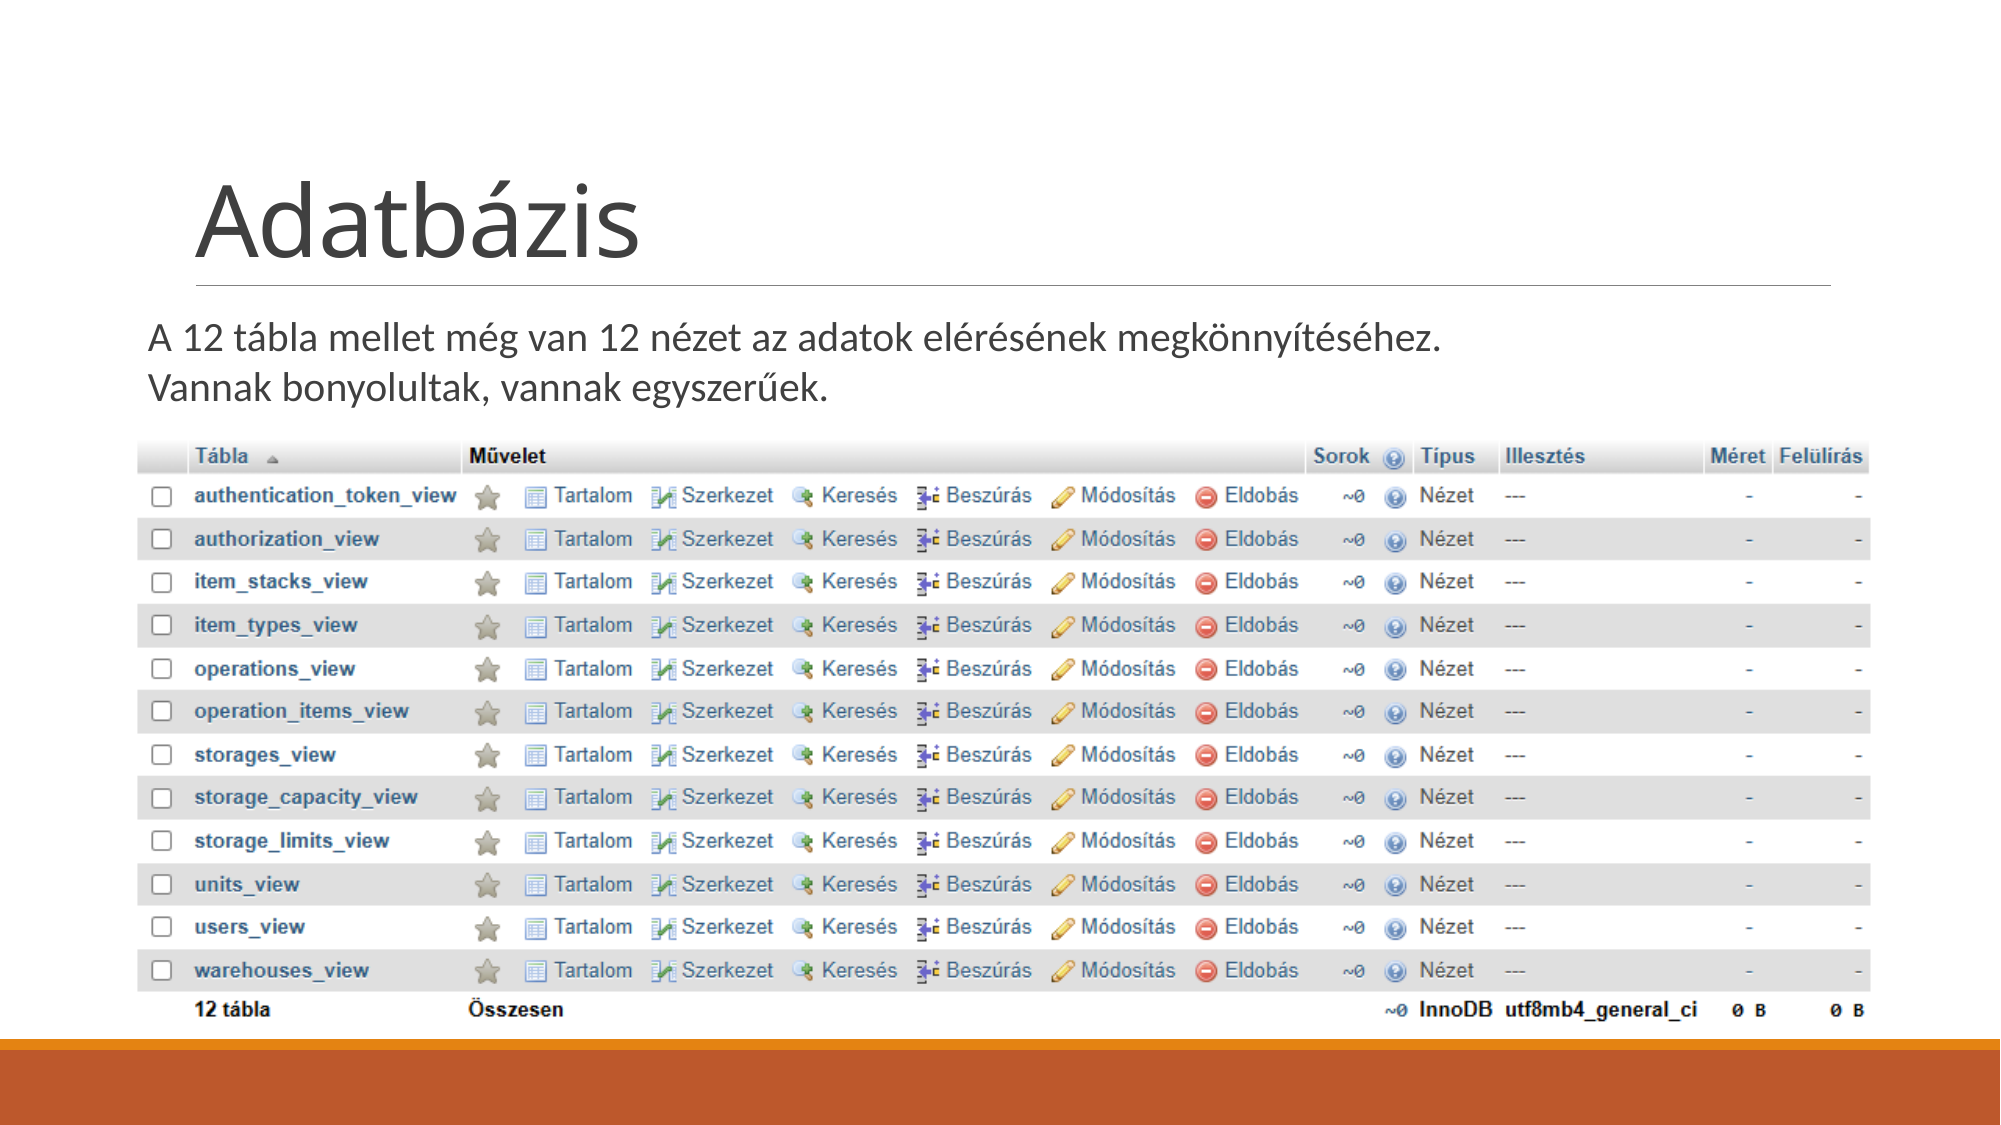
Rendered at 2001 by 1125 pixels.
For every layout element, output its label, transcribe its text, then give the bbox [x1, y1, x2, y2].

title Adatbázis [180, 47, 1830, 285]
text_box A 12 tábla mellet még van 12 nézet az adatok elérésének megkönnyítéséhez. Vannak bonyolultak, vannak egyszerűek. [133, 302, 1867, 439]
picture [132, 439, 1878, 1035]
